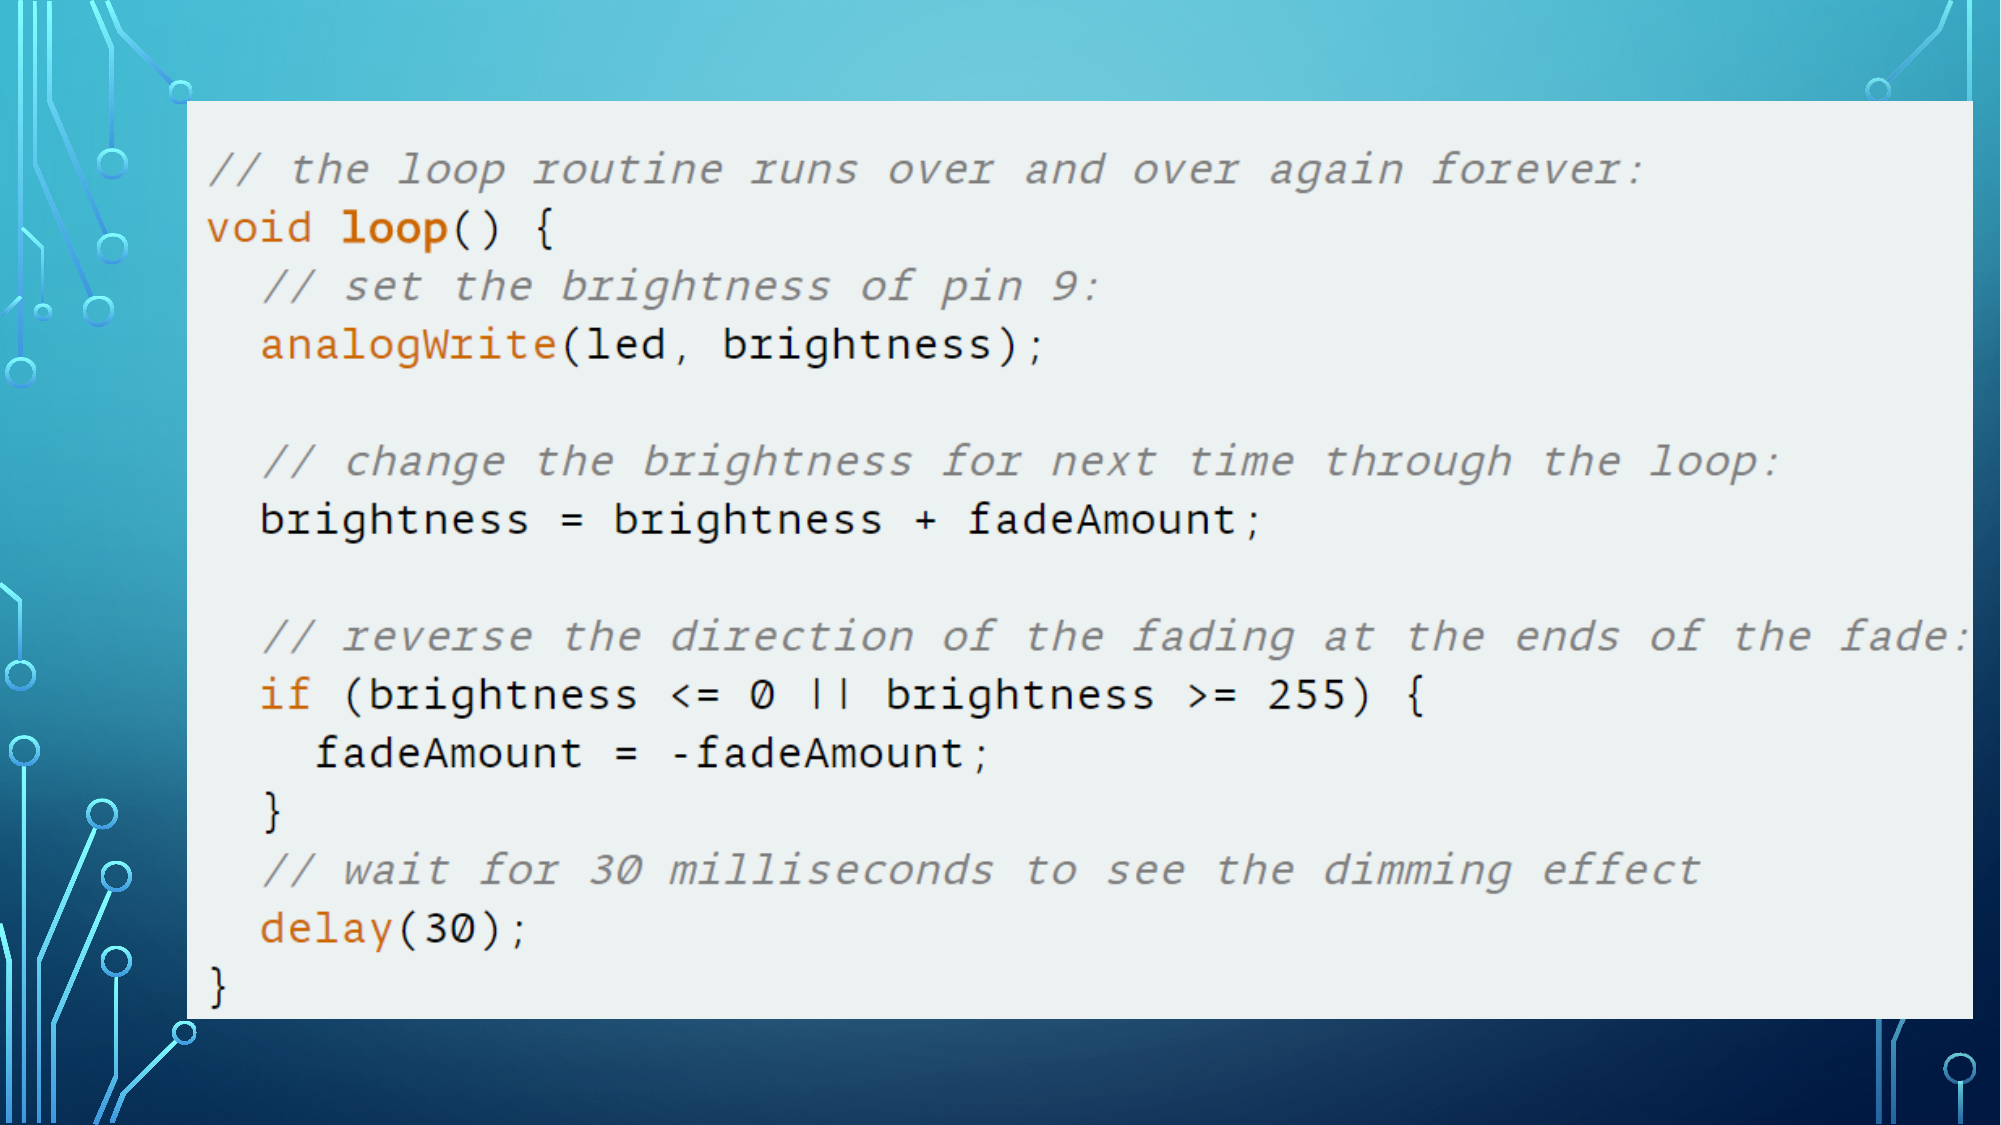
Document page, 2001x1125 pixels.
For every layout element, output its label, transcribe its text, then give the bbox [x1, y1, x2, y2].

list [186, 101, 1973, 1019]
footer Toni Gerdjikov tony.gerdjikov@gmail.com [187, 1019, 1211, 1025]
